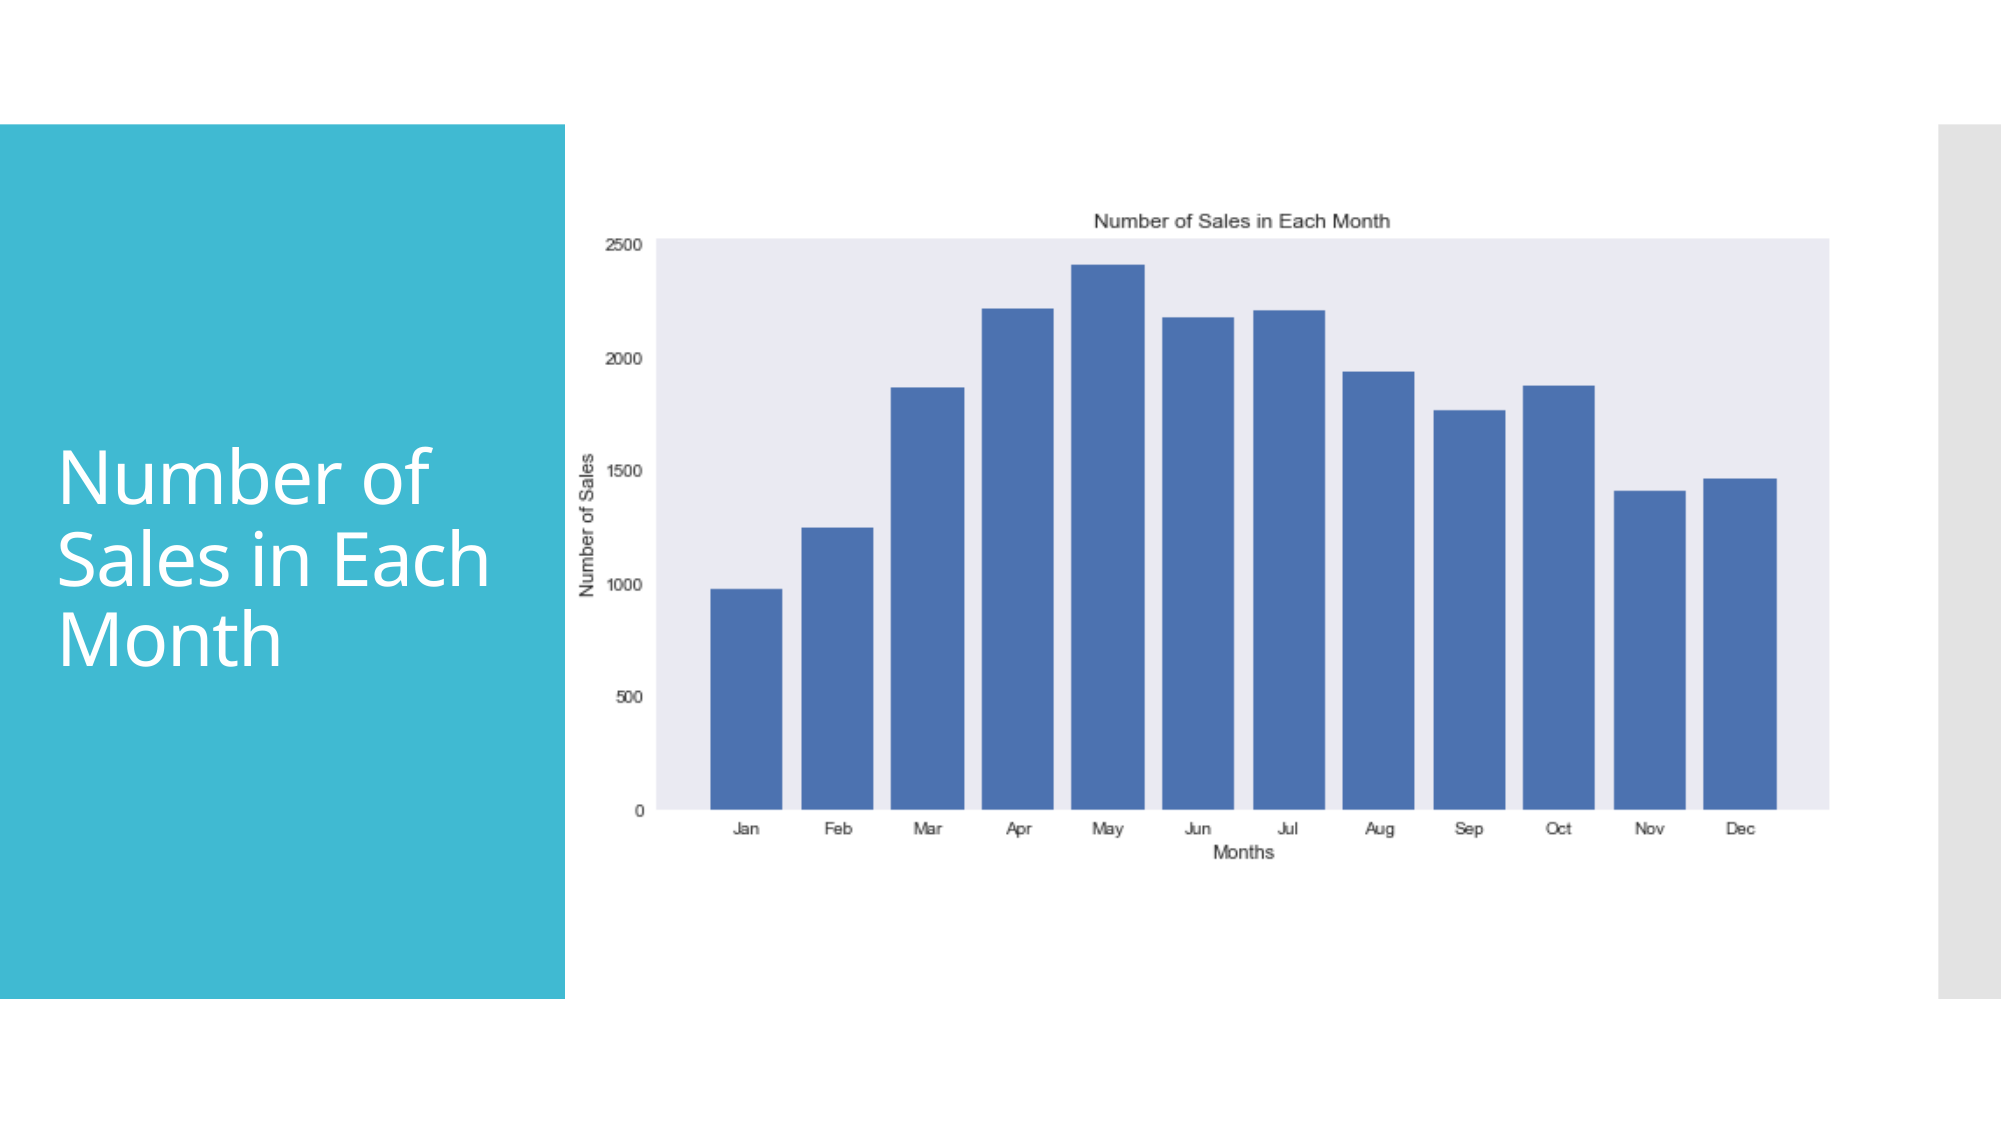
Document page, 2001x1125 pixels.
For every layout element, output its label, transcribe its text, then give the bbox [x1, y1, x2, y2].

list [568, 201, 1842, 875]
title Number of Sales in Each Month [41, 184, 525, 940]
